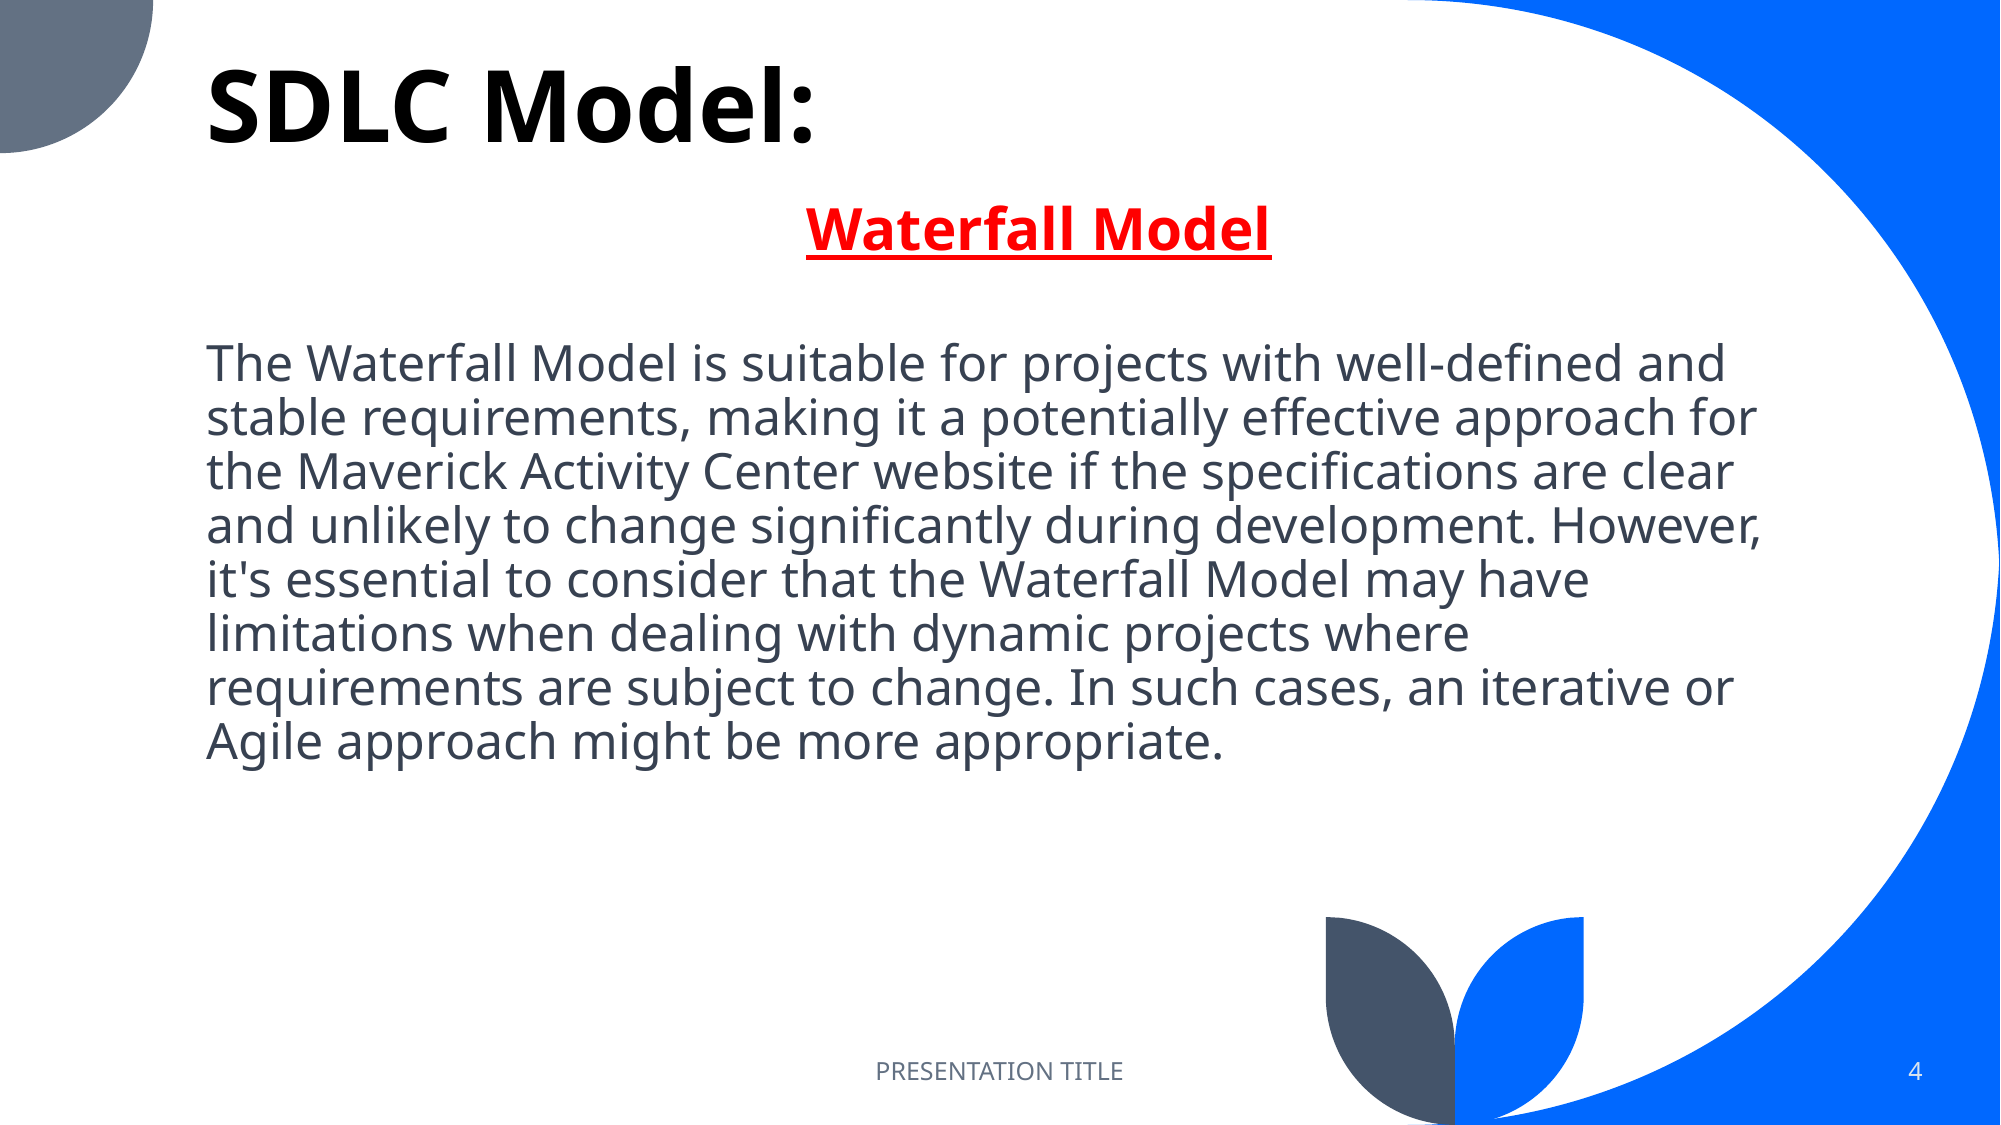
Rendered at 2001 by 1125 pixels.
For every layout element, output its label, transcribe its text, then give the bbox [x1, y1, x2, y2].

slide_number 4 [1665, 1042, 1938, 1103]
list The Waterfall Model is suitable for projects with well-defined and stable requirements, making it a potentially effective approach for the Maverick Activity Center website if the specifications are clear and unlikely to change significantly during development. However, it's essential to consider that the Waterfall Model may have limitations when dealing with dynamic projects where requirements are subject to change. In such cases, an iterative or Agile approach might be more appropriate. [191, 330, 1796, 884]
footer PRESENTATION TITLE [662, 1042, 1338, 1103]
title SDLC Model: Waterfall Model [191, 22, 1796, 280]
